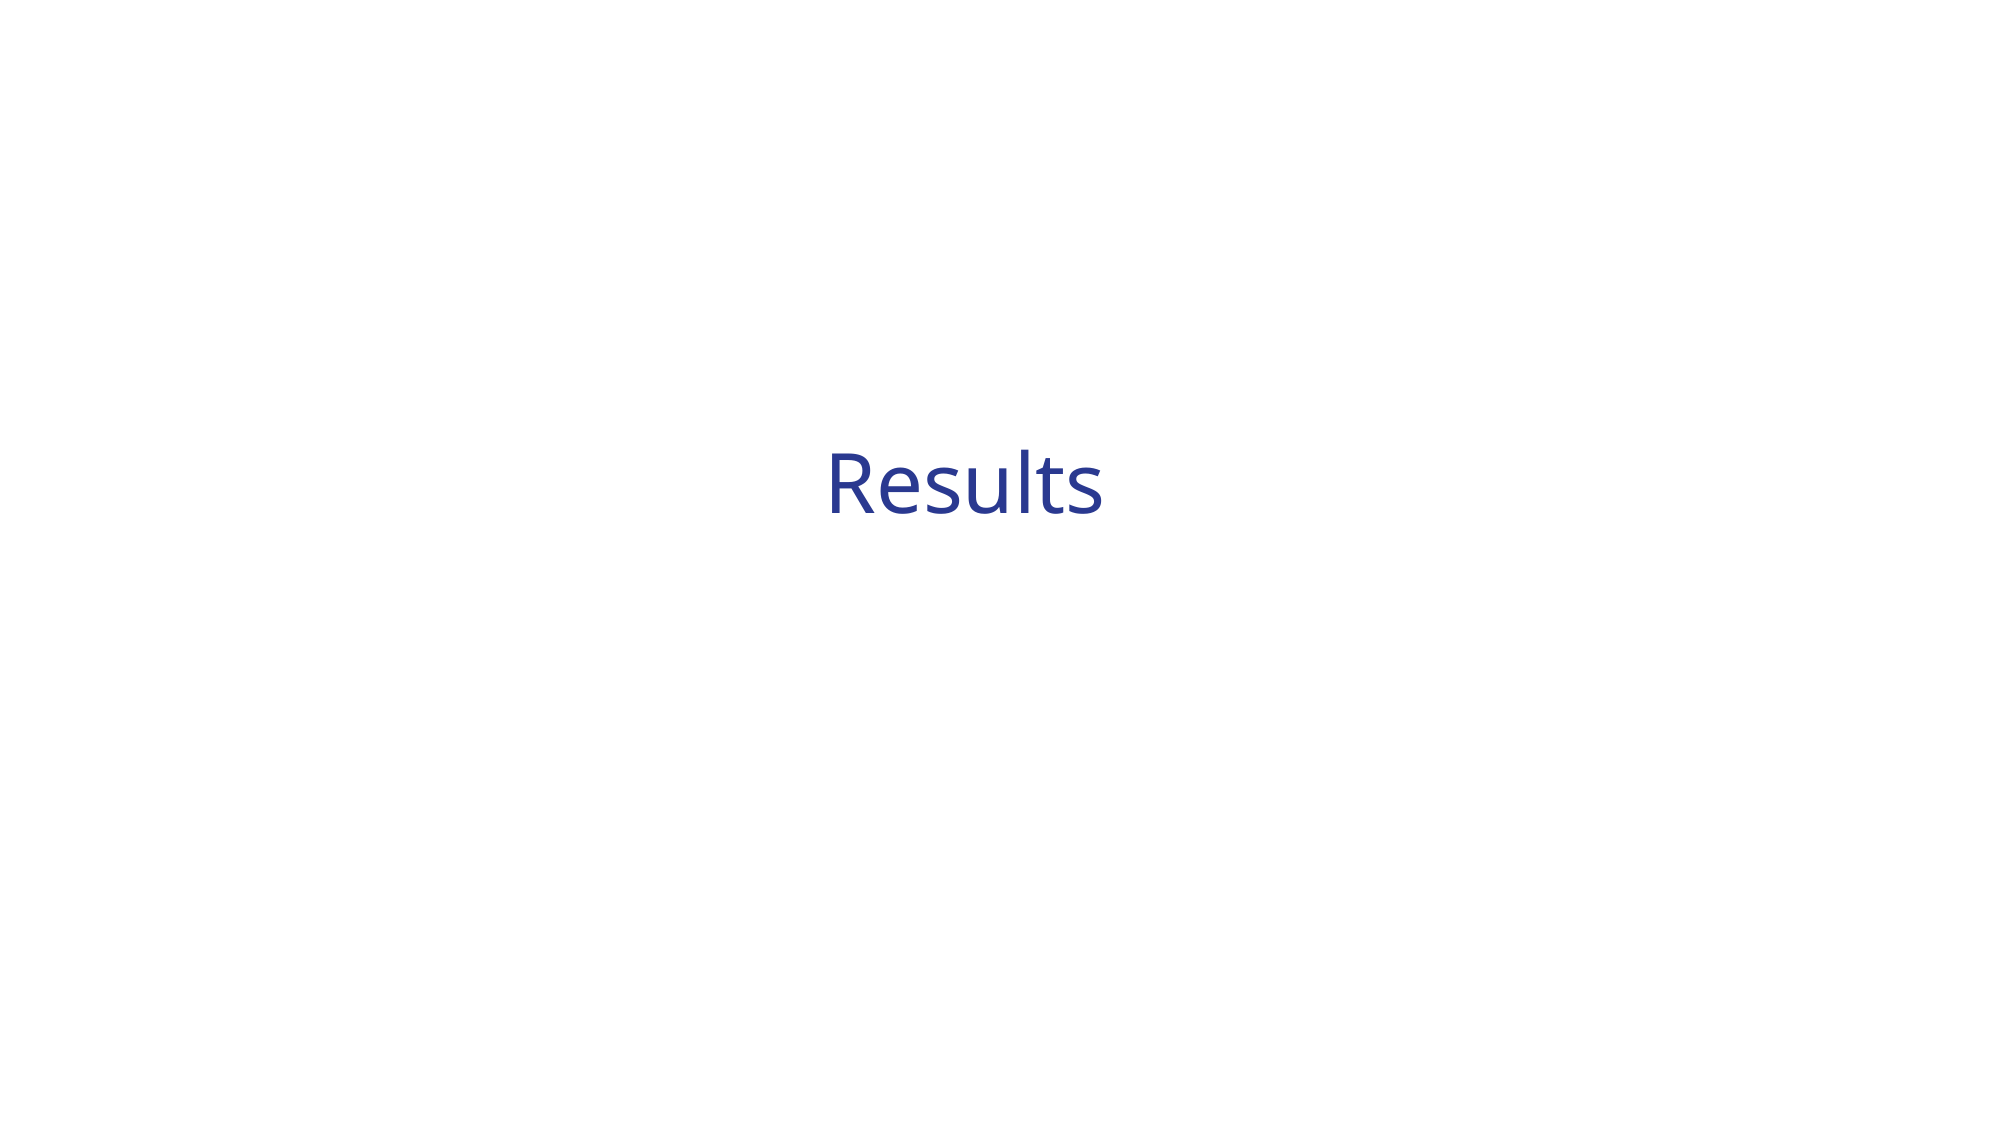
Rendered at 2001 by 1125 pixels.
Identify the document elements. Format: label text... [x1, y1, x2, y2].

text_box Results [86, 118, 1844, 986]
